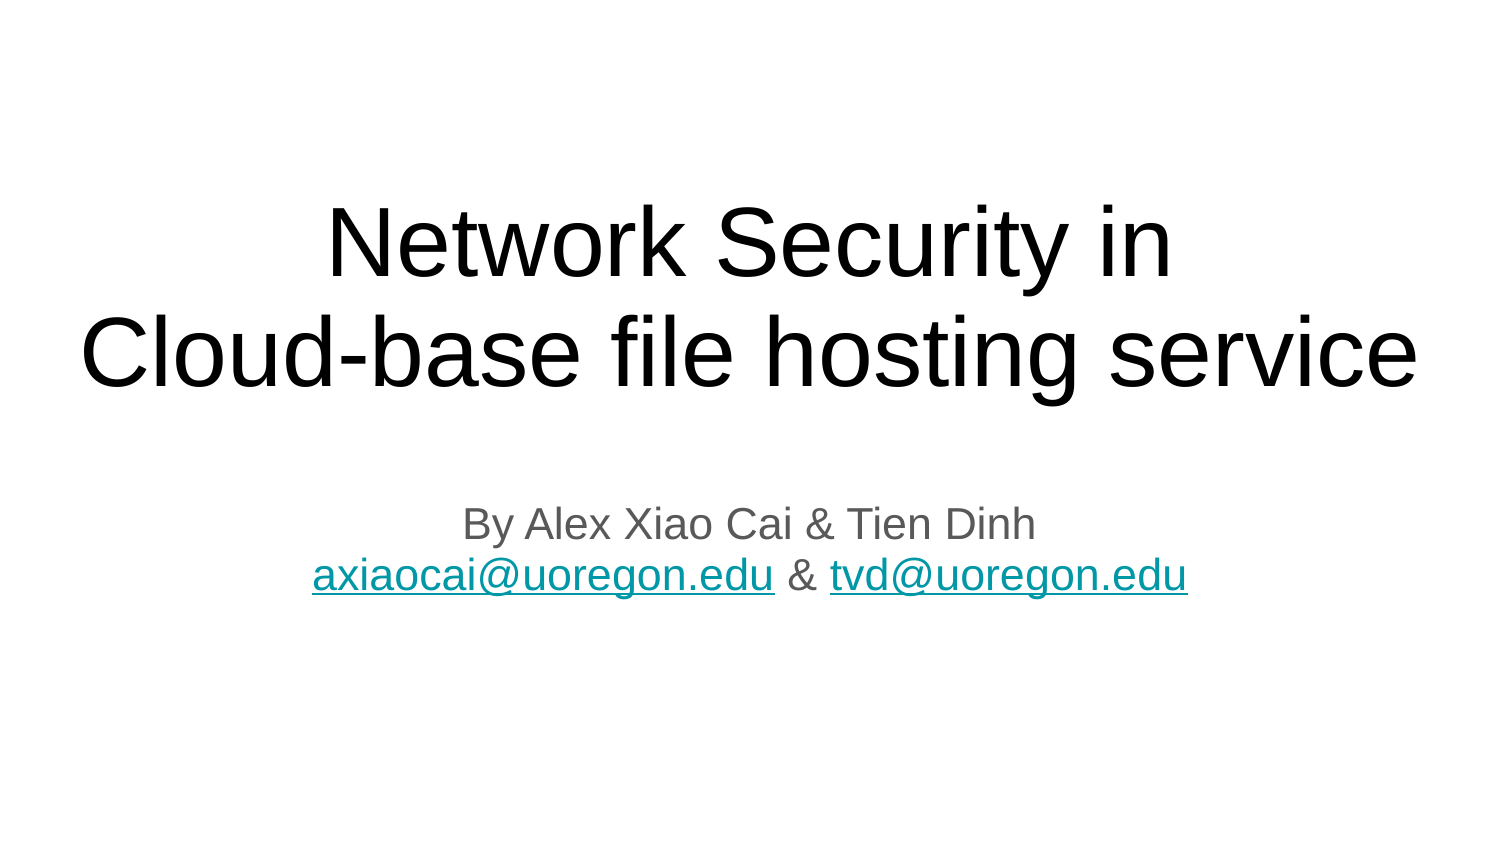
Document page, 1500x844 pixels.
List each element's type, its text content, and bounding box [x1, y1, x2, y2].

subtitle By Alex Xiao Cai & Tien Dinh axiaocai@uoregon.edu & tvd@uoregon.edu [51, 484, 1449, 615]
title Network Security in Cloud-base file hosting service [51, 85, 1449, 422]
